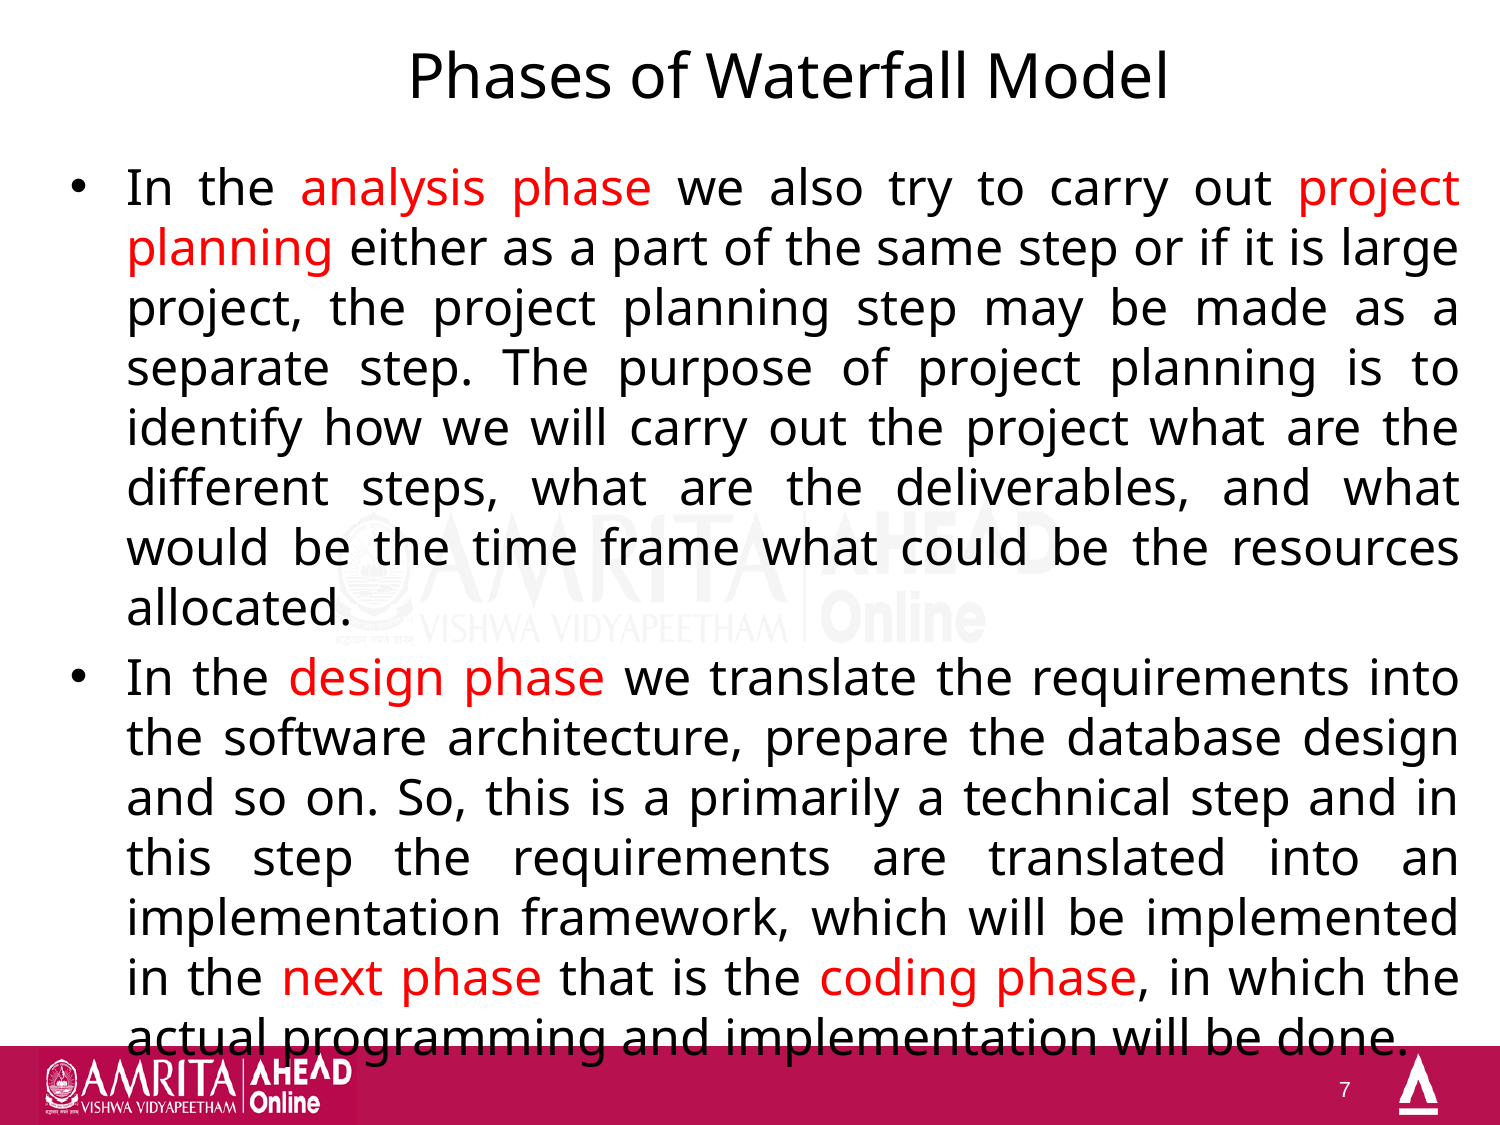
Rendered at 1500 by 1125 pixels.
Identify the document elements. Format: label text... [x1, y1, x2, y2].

title Phases of Waterfall Model [324, 37, 1254, 118]
picture [0, 0, 1500, 1125]
subtitle In the analysis phase we also try to carry out project planning either as a part of the same step or if it is large project, the project planning step may be made as a separate step. The purpose of project planning is to identify how we will carry out the project what are the different steps, what are the deliverables, and what would be the time frame what could be the resources allocated. In the design phase we translate the requirements into the software architecture, prepare the database design and so on. So, this is a primarily a technical step and in this step the requirements are translated into an implementation framework, which will be implemented in the next phase that is the coding phase, in which the actual programming and implementation will be done. [33, 149, 1473, 1000]
